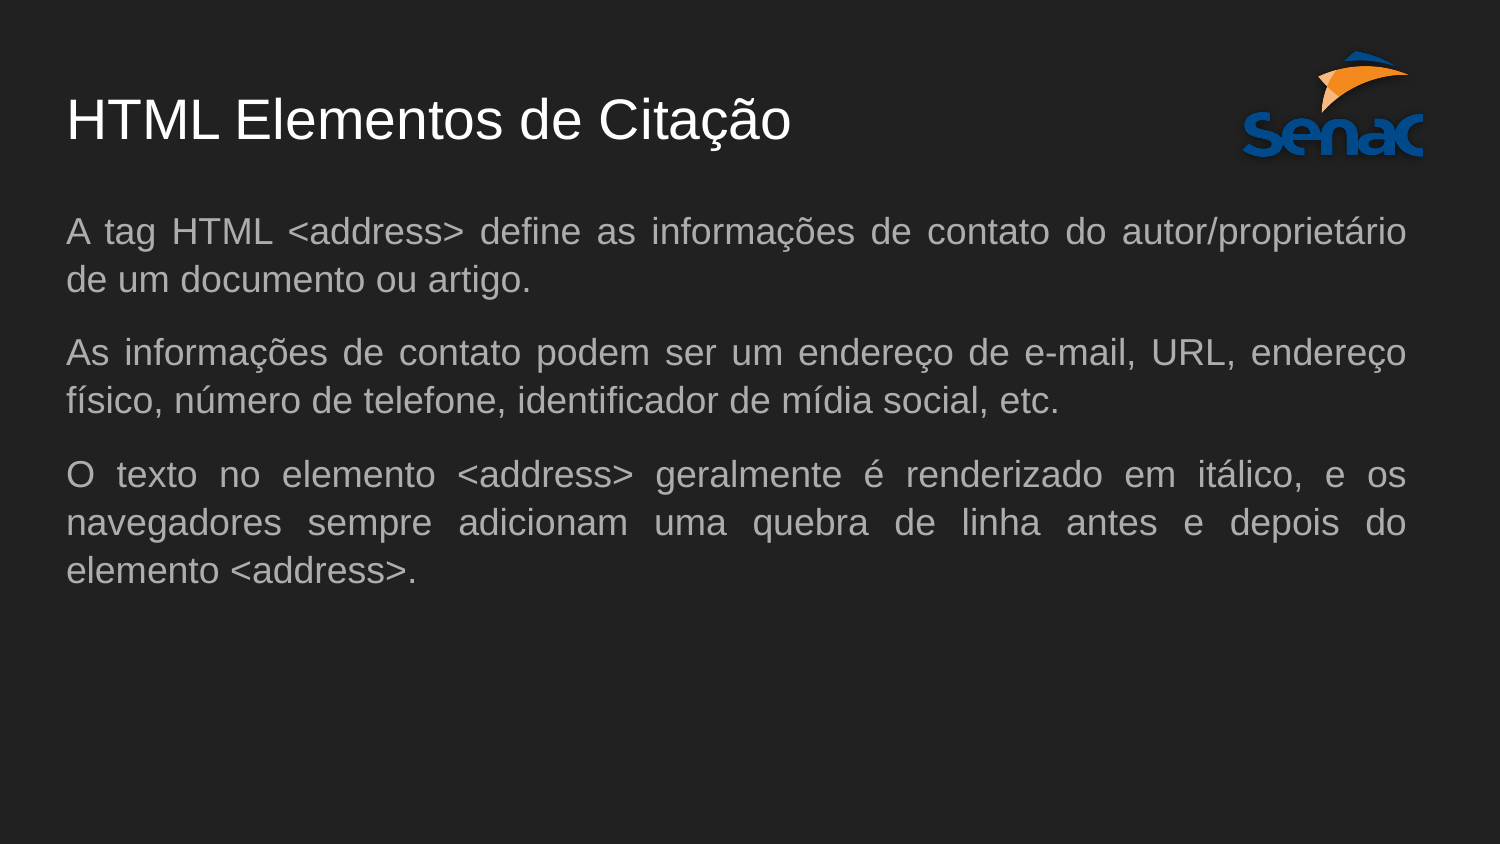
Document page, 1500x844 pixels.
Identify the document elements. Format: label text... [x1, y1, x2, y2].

title HTML Elementos de Citação [51, 72, 1449, 167]
picture [1242, 50, 1423, 157]
list A tag HTML <address> define as informações de contato do autor/proprietário de um documento ou artigo. As informações de contato podem ser um endereço de e-mail, URL, endereço físico, número de telefone, identificador de mídia social, etc. O texto no elemento <address> geralmente é renderizado em itálico, e os navegadores sempre adicionam uma quebra de linha antes e depois do elemento <address>. [51, 189, 1423, 750]
